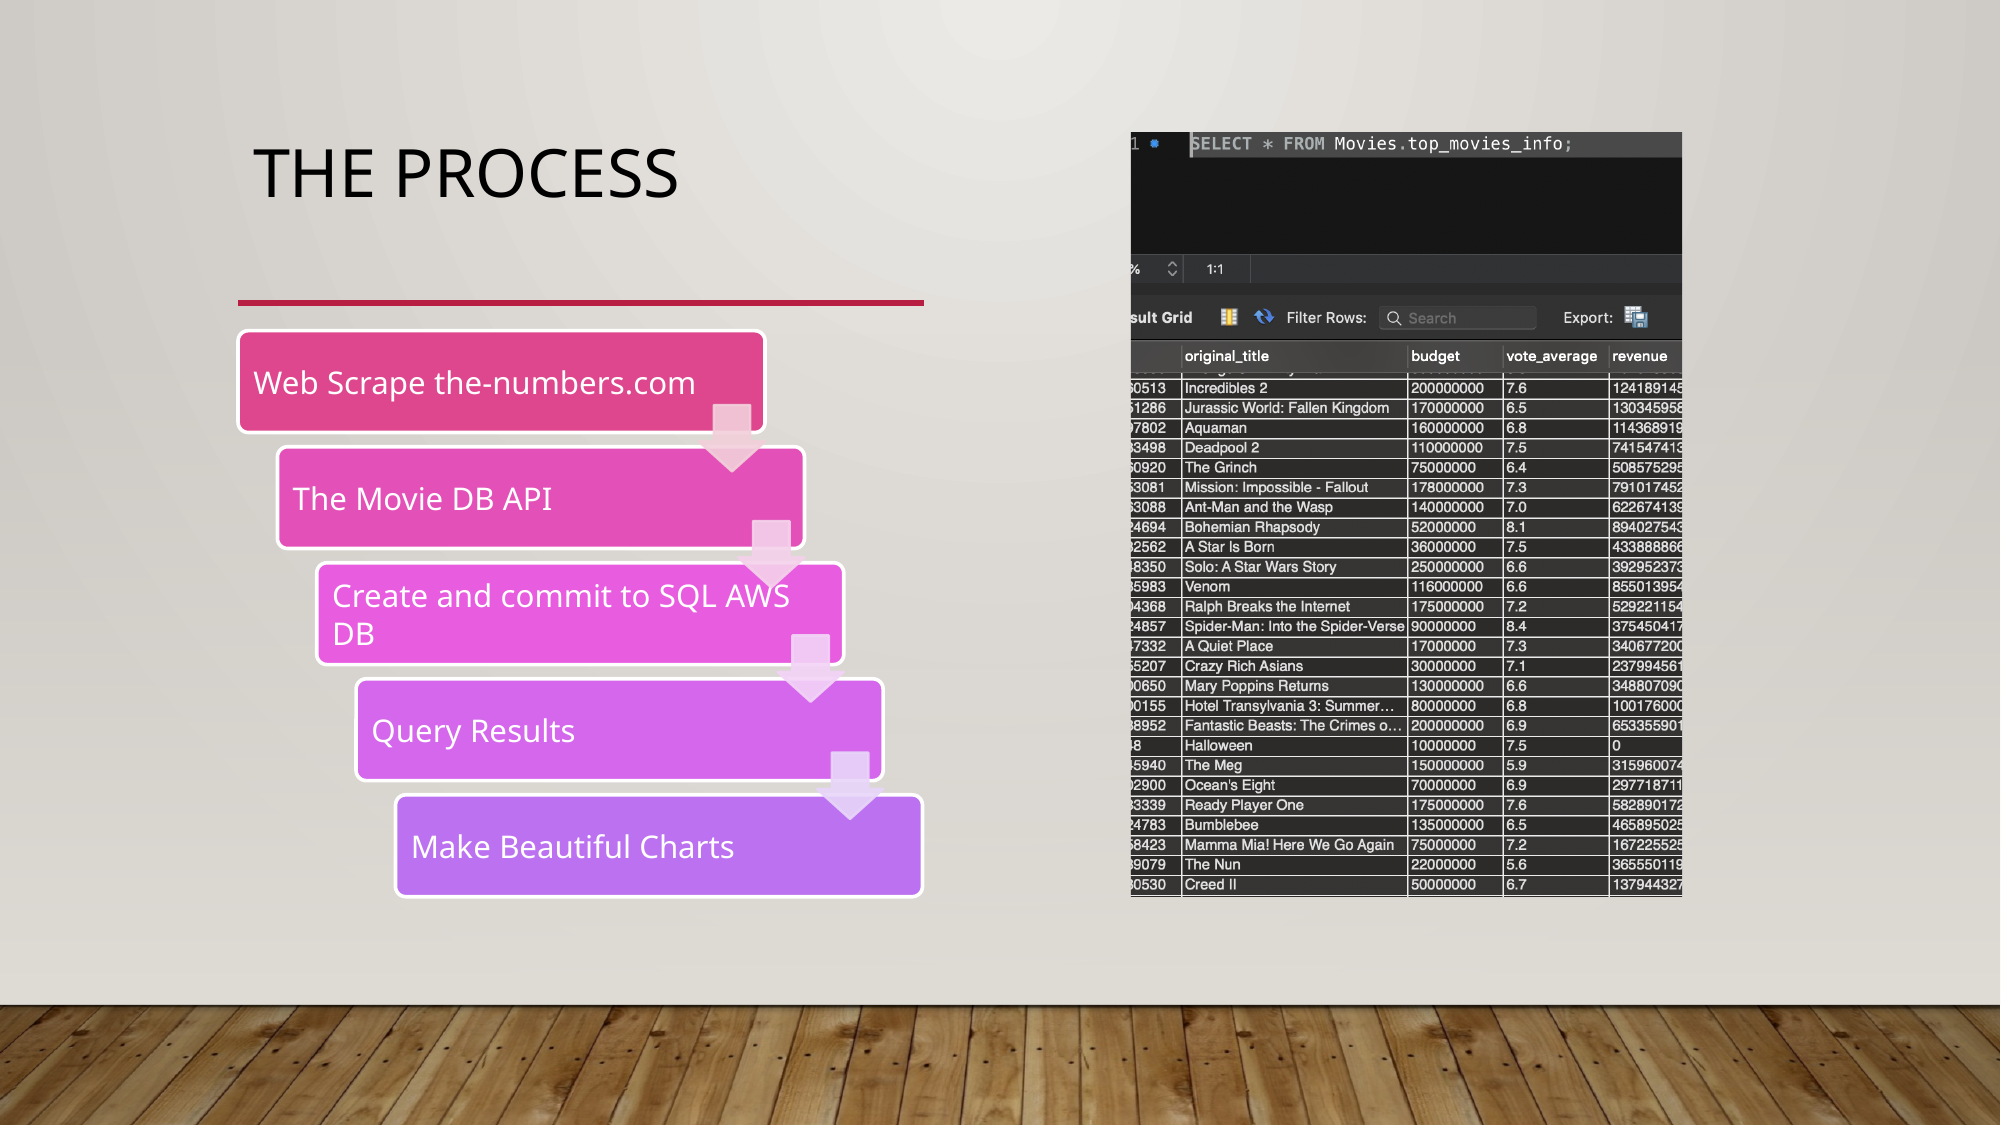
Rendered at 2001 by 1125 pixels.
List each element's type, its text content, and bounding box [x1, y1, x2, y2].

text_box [237, 330, 923, 897]
text_box [0, 330, 2000, 1004]
title The Process [238, 131, 924, 302]
text_box [0, 0, 2000, 330]
picture [1130, 131, 1683, 897]
picture [0, 1006, 2000, 1125]
